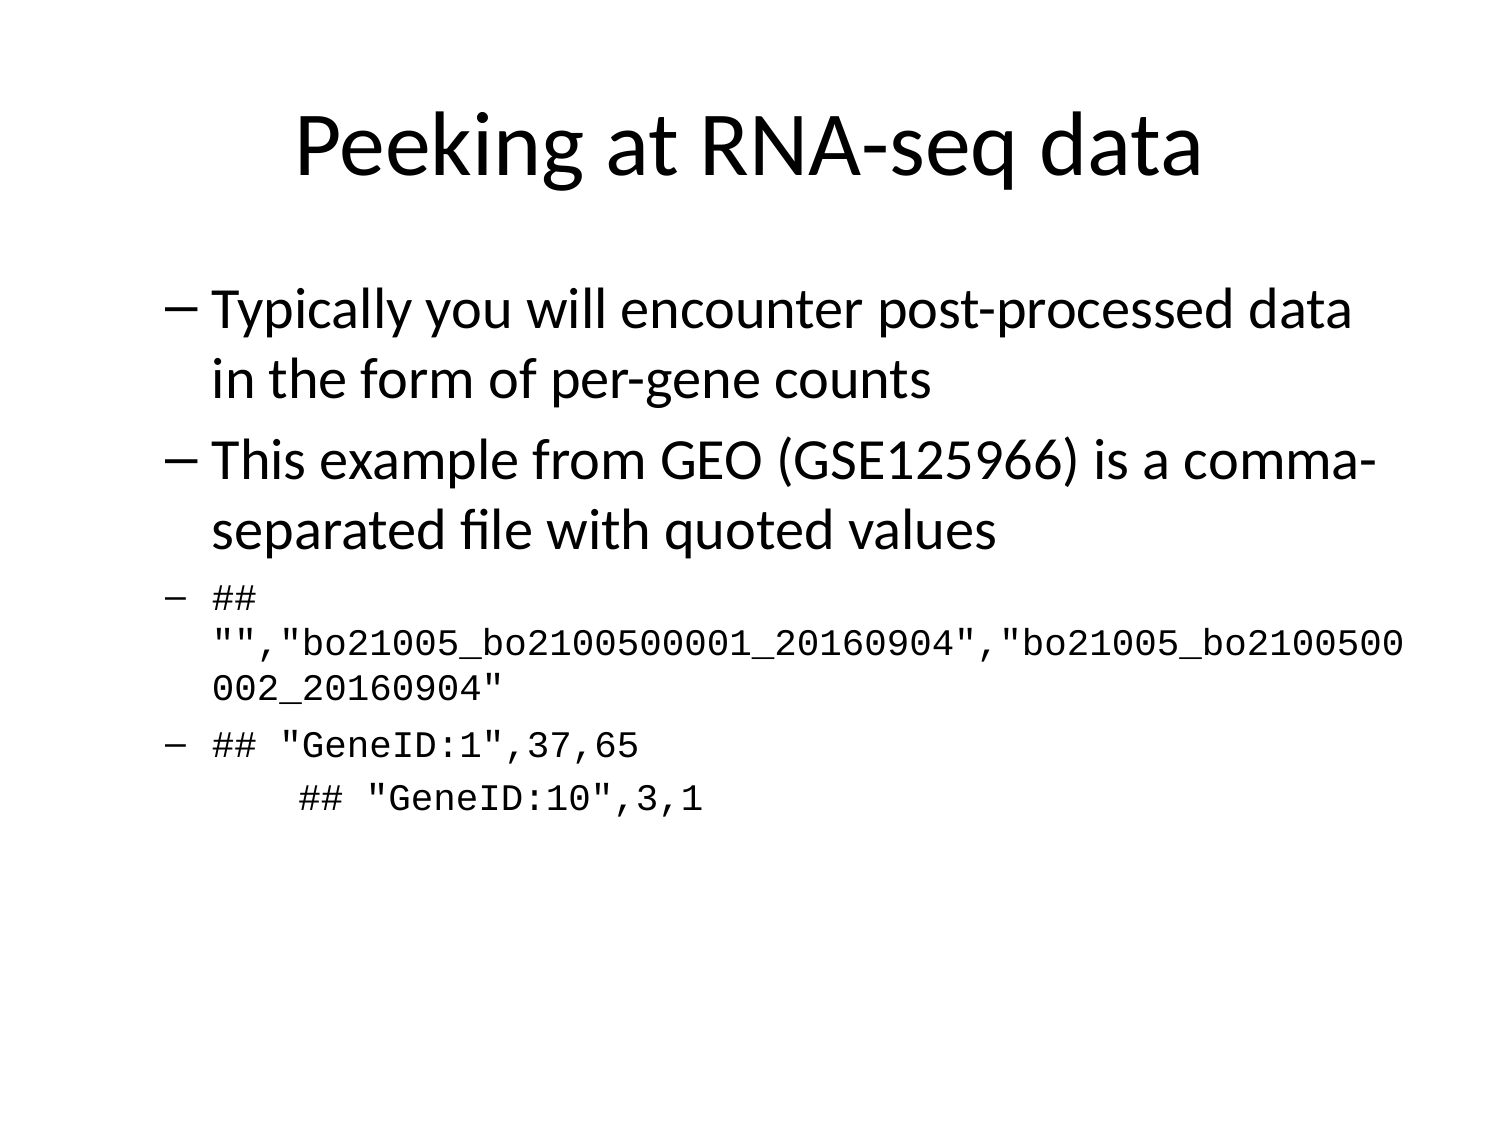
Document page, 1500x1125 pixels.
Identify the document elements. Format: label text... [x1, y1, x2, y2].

list Typically you will encounter post-processed data in the form of per-gene counts This example from GEO (GSE125966) is a comma-separated file with quoted values ## "","bo21005_bo2100500001_20160904","bo21005_bo2100500002_20160904" ## "GeneID:1",37,65 ## "GeneID:10",3,1 [75, 262, 1425, 1005]
title Peeking at RNA-seq data [75, 45, 1425, 233]
